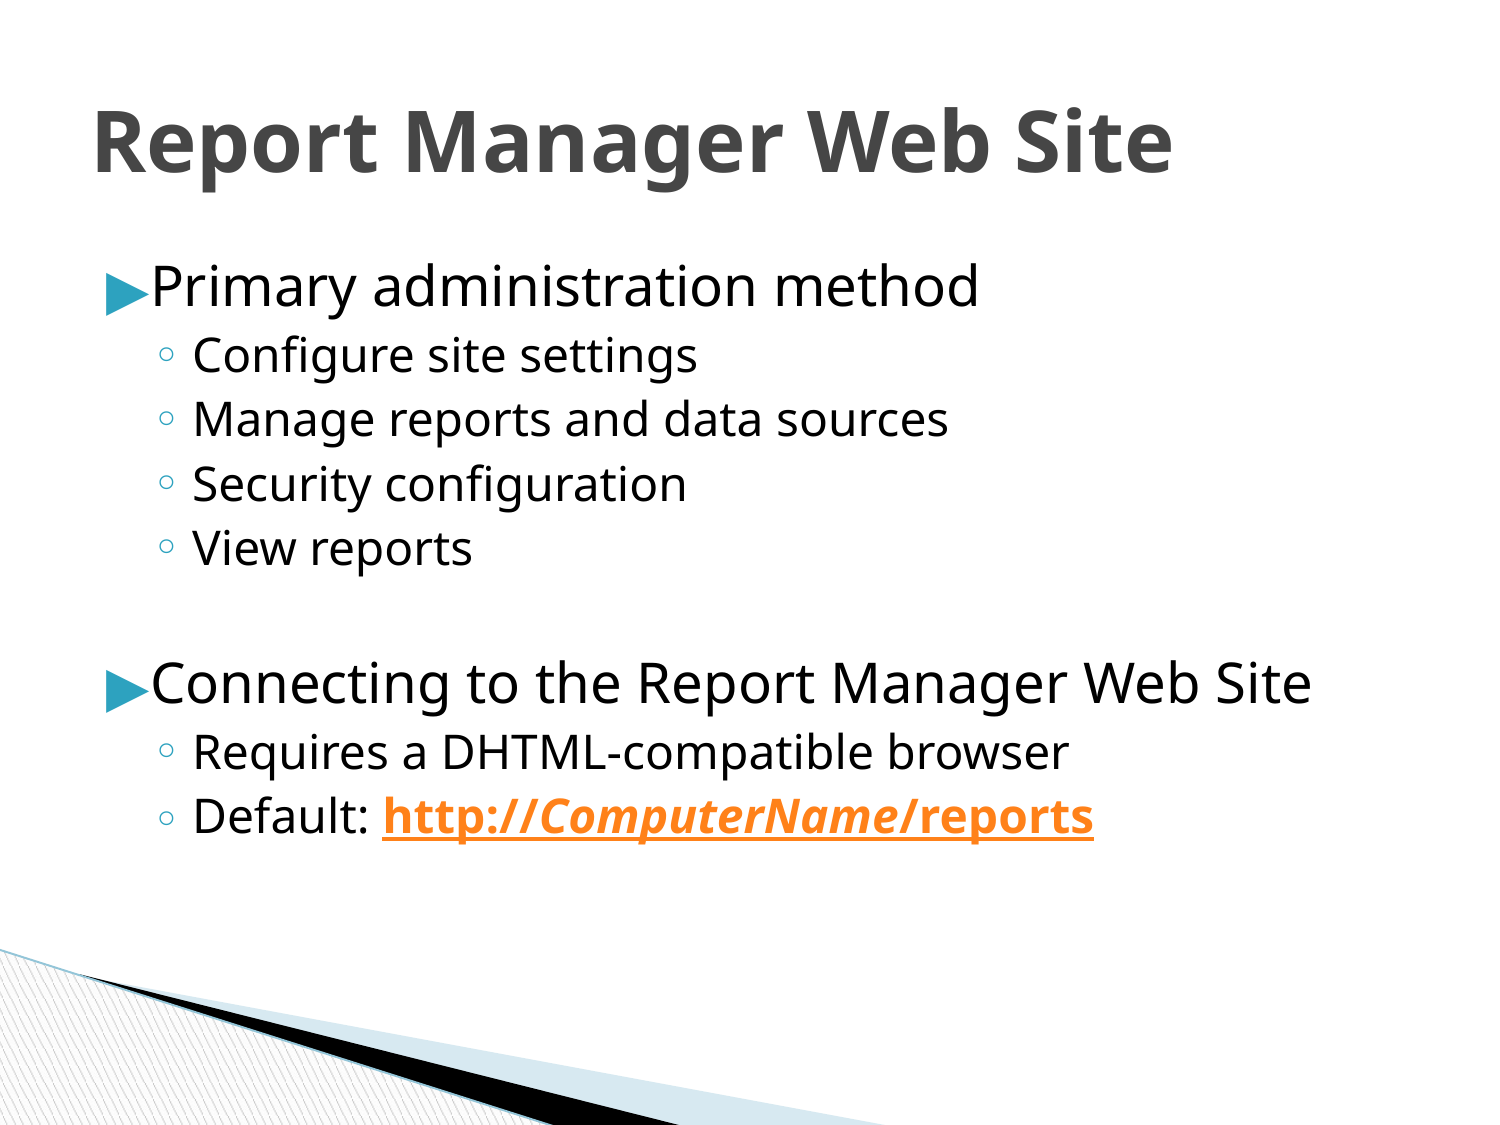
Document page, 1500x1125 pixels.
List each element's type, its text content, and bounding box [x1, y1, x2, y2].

title Report Manager Web Site [75, 45, 1425, 233]
list Primary administration method Configure site settings Manage reports and data sources Security configuration View reports Connecting to the Report Manager Web Site Requires a DHTML-compatible browser Default: http://ComputerName/reports [75, 243, 1425, 986]
